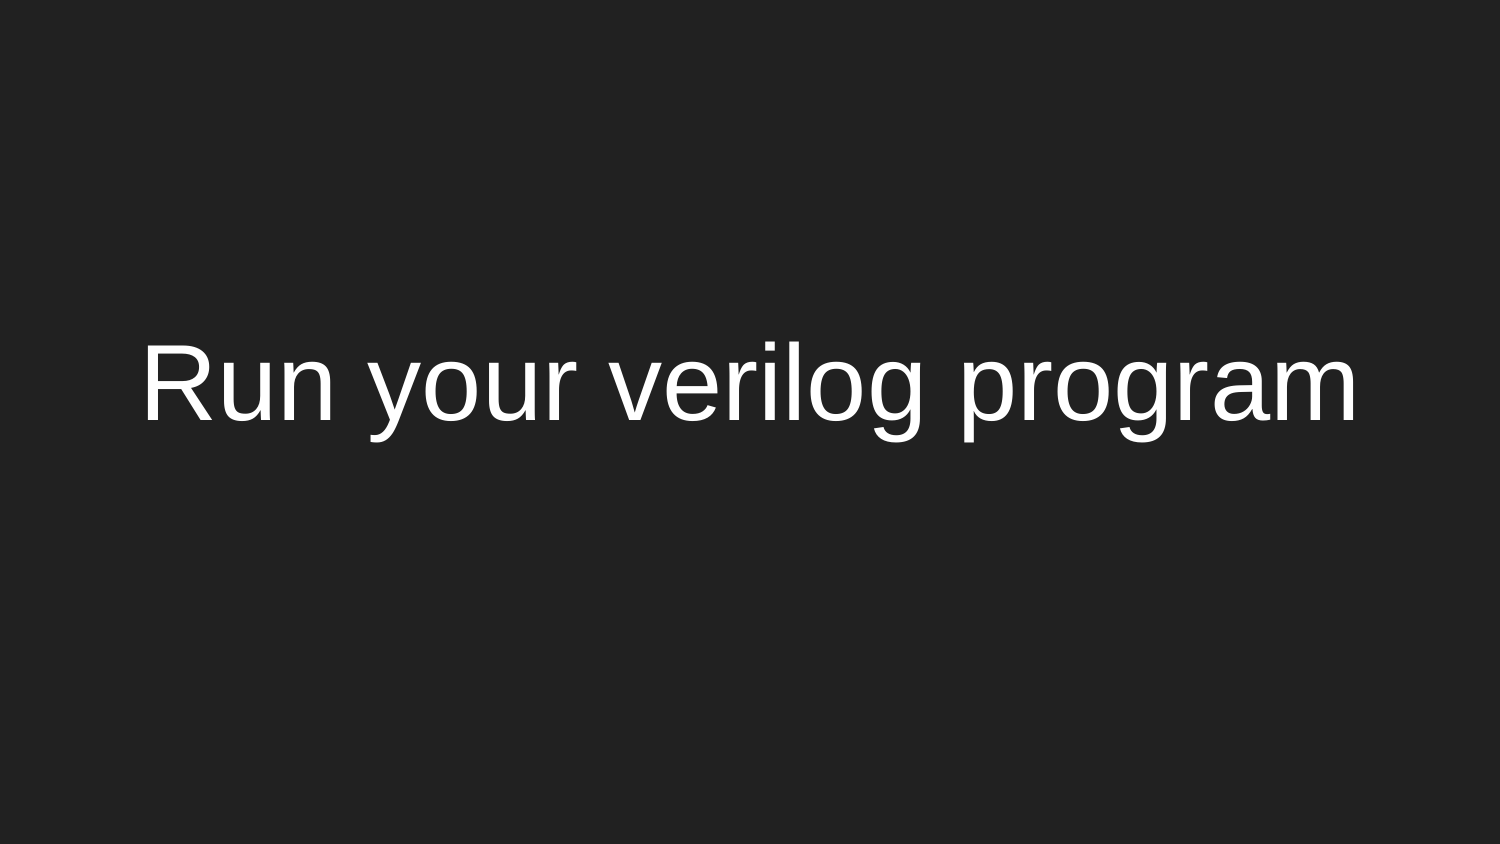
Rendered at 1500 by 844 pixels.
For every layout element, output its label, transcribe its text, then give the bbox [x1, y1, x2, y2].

title Run your verilog program [51, 122, 1449, 459]
